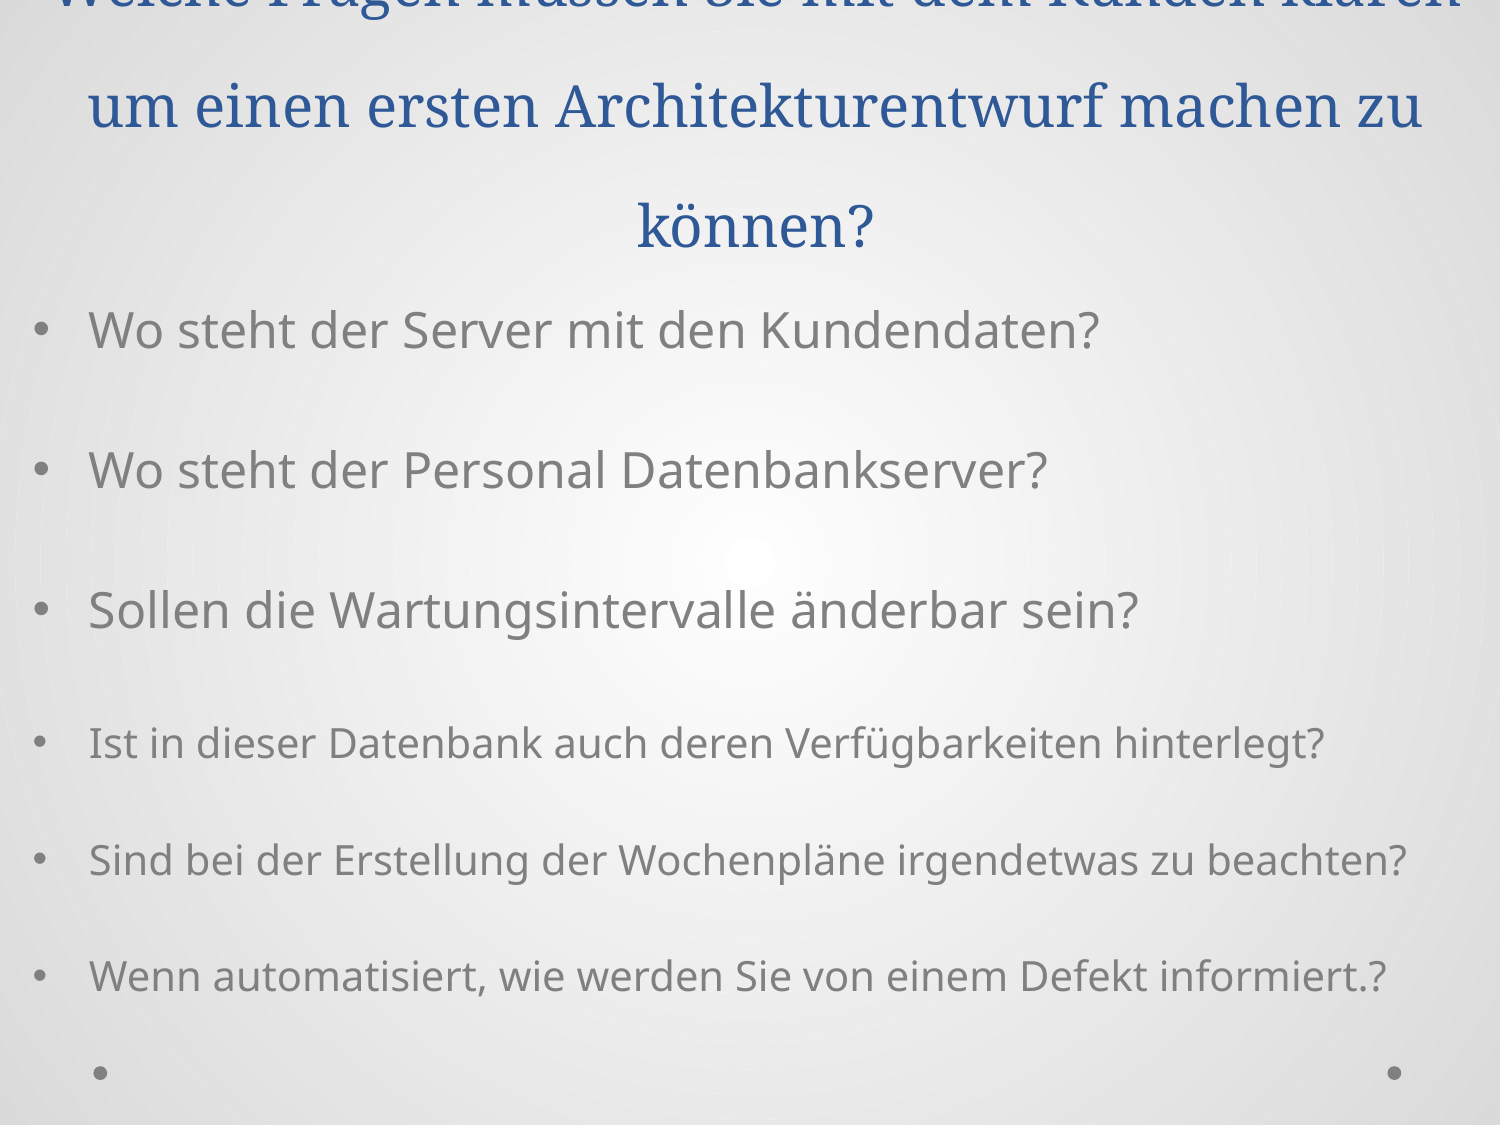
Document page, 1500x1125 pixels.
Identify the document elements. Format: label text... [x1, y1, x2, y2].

list Wo steht der Server mit den Kundendaten? Wo steht der Personal Datenbankserver? Sollen die Wartungsintervalle änderbar sein? Ist in dieser Datenbank auch deren Verfügbarkeiten hinterlegt? Sind bei der Erstellung der Wochenpläne irgendetwas zu beachten? Wenn automatisiert, wie werden Sie von einem Defekt informiert.? [17, 290, 1483, 1083]
title Welche Fragen müssen Sie mit dem Kunden klären um einen ersten Architekturentwurf machen zu können? [29, 0, 1483, 268]
